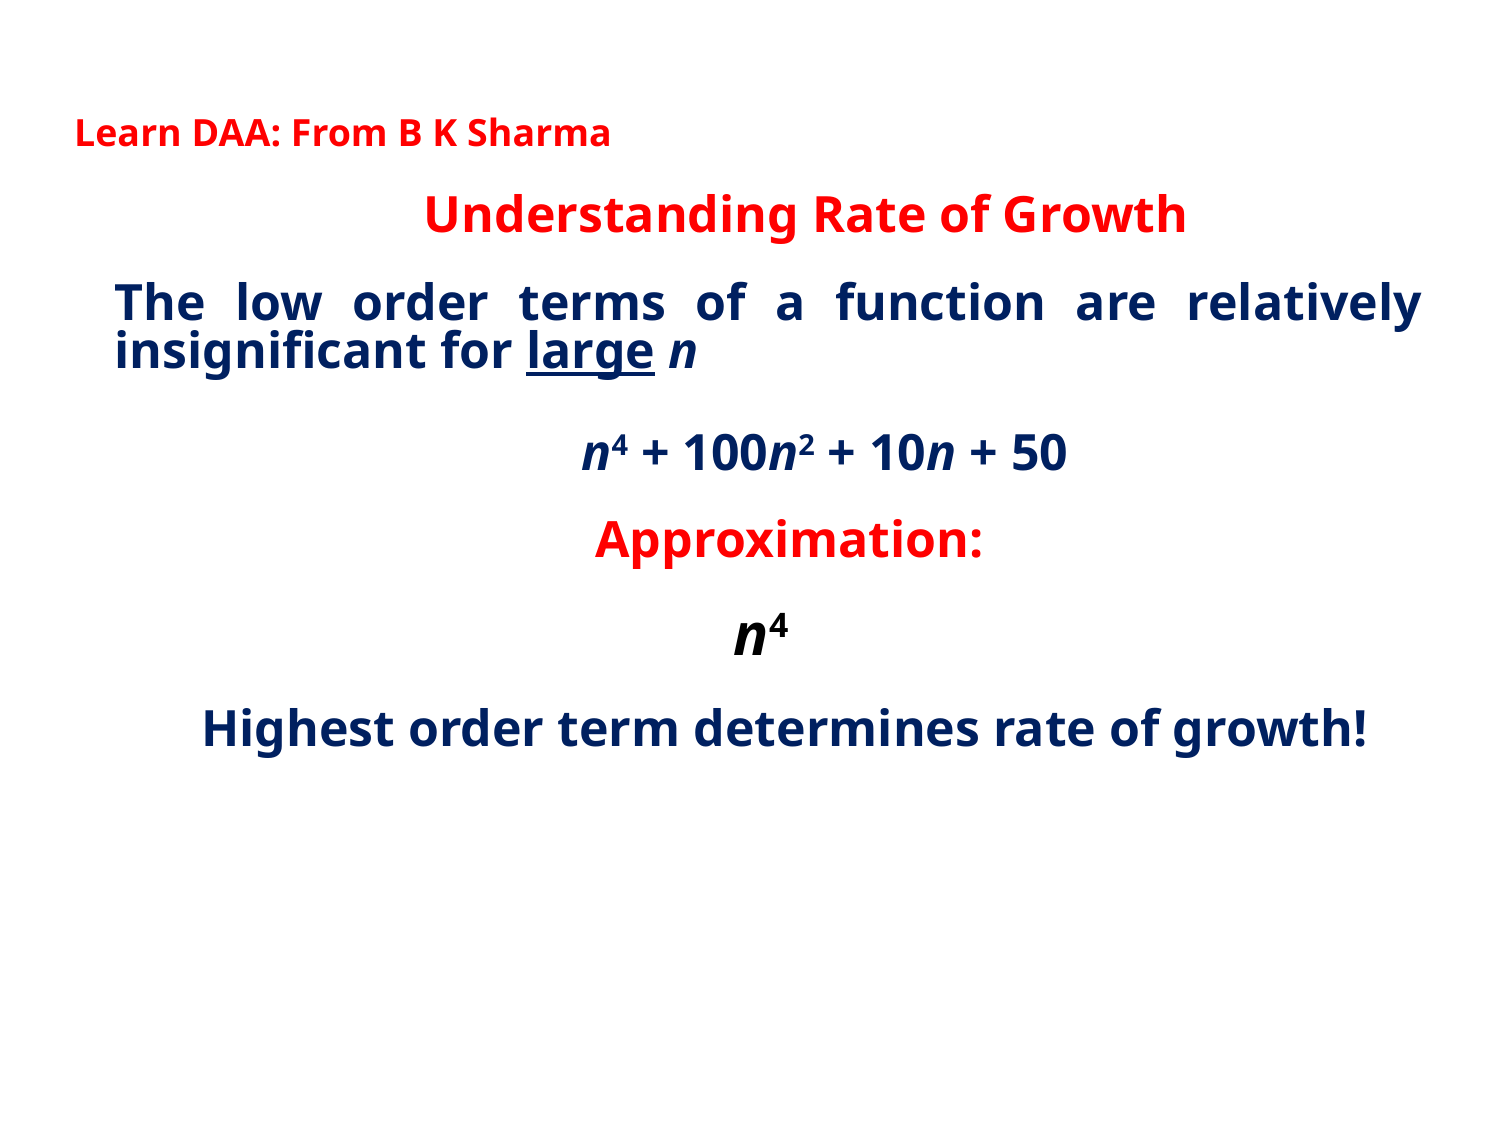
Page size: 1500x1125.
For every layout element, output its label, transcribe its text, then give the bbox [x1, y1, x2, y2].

text_box The low order terms of a function are relatively insignificant for large n [99, 274, 1438, 386]
text_box n4 + 100n2 + 10n + 50 [566, 424, 1136, 488]
text_box Understanding Rate of Growth [409, 174, 1217, 250]
text_box n4 [719, 589, 804, 675]
text_box Approximation: [580, 499, 999, 575]
text_box Learn DAA: From B K Sharma [59, 101, 628, 161]
text_box Highest order term determines rate of growth! [186, 689, 1383, 765]
